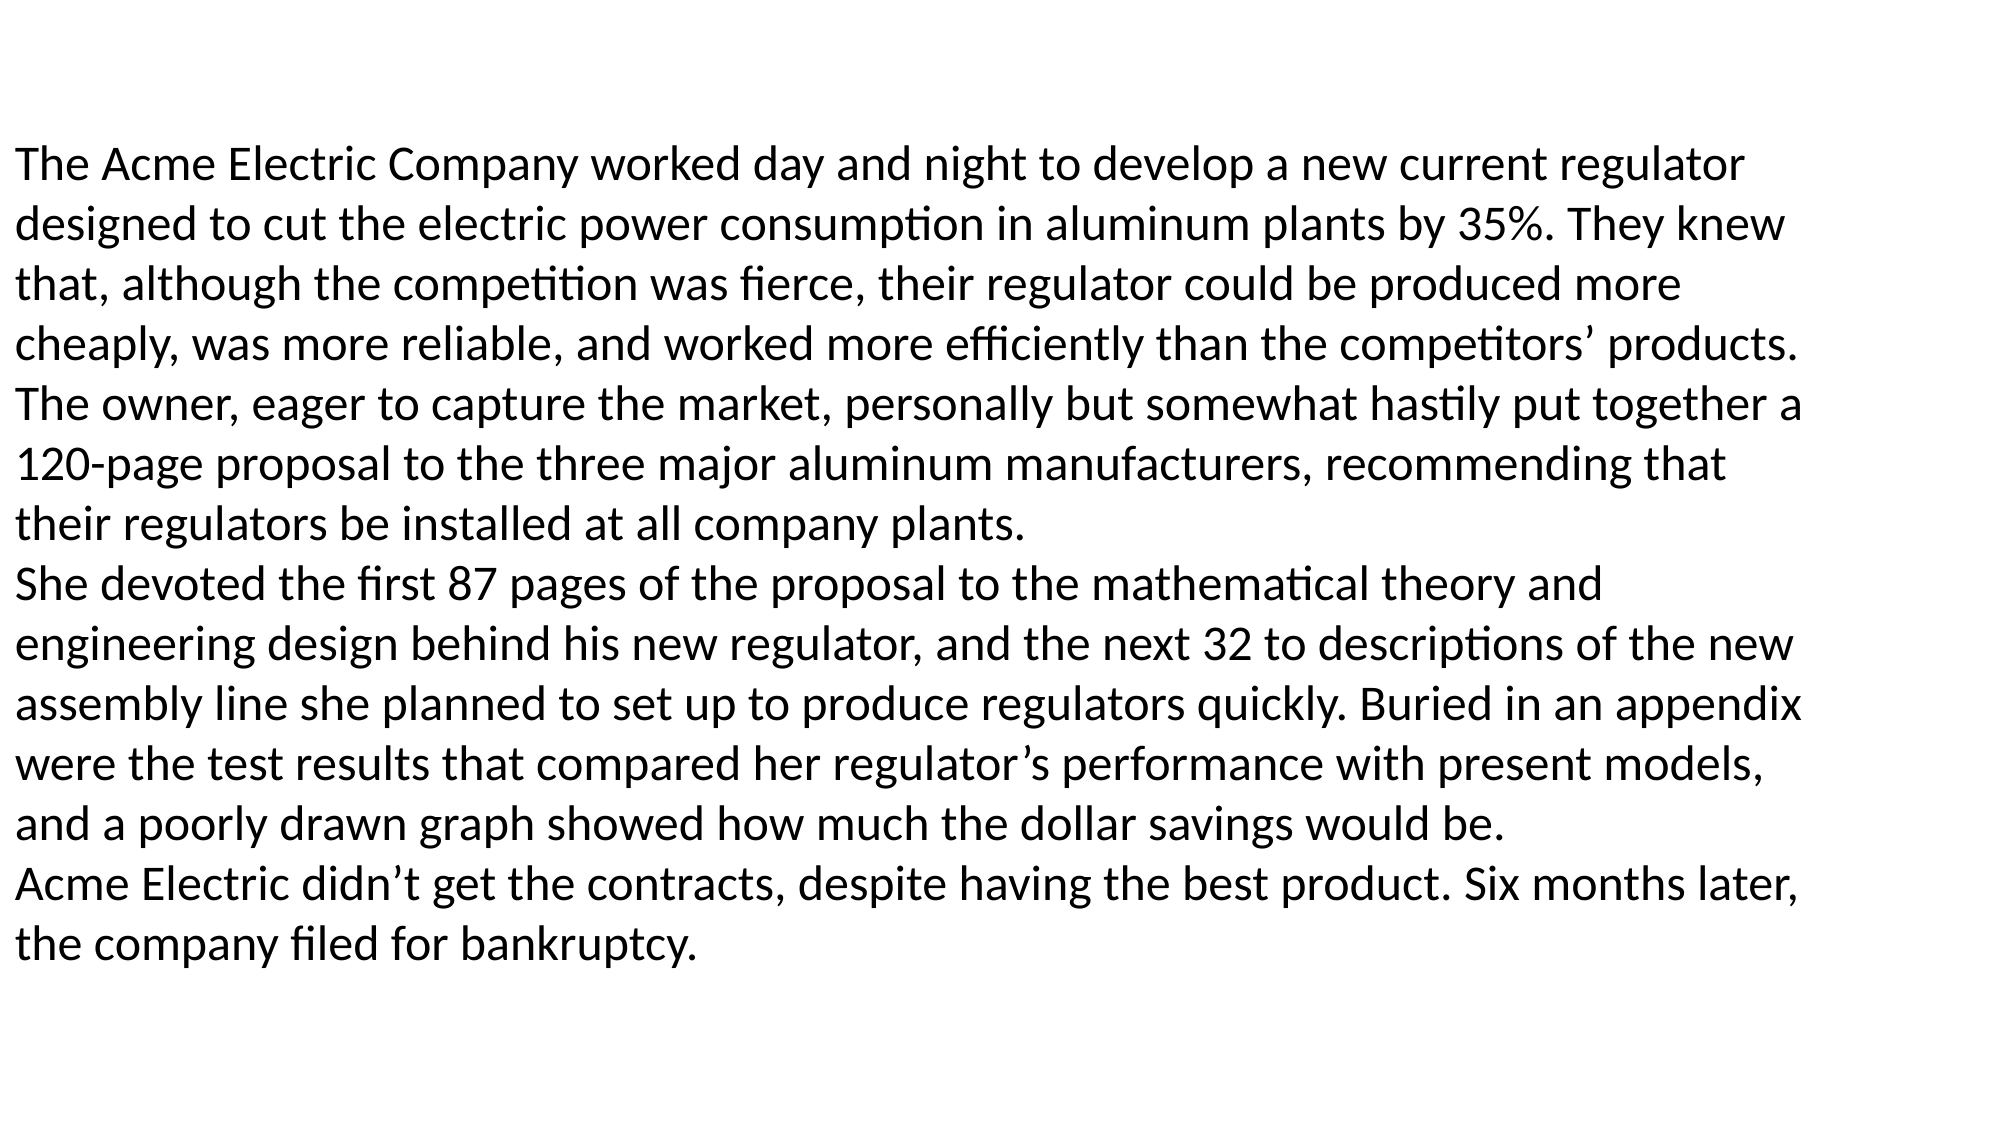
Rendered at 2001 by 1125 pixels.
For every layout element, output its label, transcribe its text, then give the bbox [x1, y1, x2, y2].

text_box The Acme Electric Company worked day and night to develop a new current regulator designed to cut the electric power consumption in aluminum plants by 35%. They knew that, although the competition was fierce, their regulator could be produced more cheaply, was more reliable, and worked more efficiently than the competitors’ products. The owner, eager to capture the market, personally but somewhat hastily put together a 120-page proposal to the three major aluminum manufacturers, recommending that their regulators be installed at all company plants. She devoted the first 87 pages of the proposal to the mathematical theory and engineering design behind his new regulator, and the next 32 to descriptions of the new assembly line she planned to set up to produce regulators quickly. Buried in an appendix were the test results that compared her regulator’s performance with present models, and a poorly drawn graph showed how much the dollar savings would be. Acme Electric didn’t get the contracts, despite having the best product. Six months later, the company filed for bankruptcy. [0, 123, 1838, 978]
